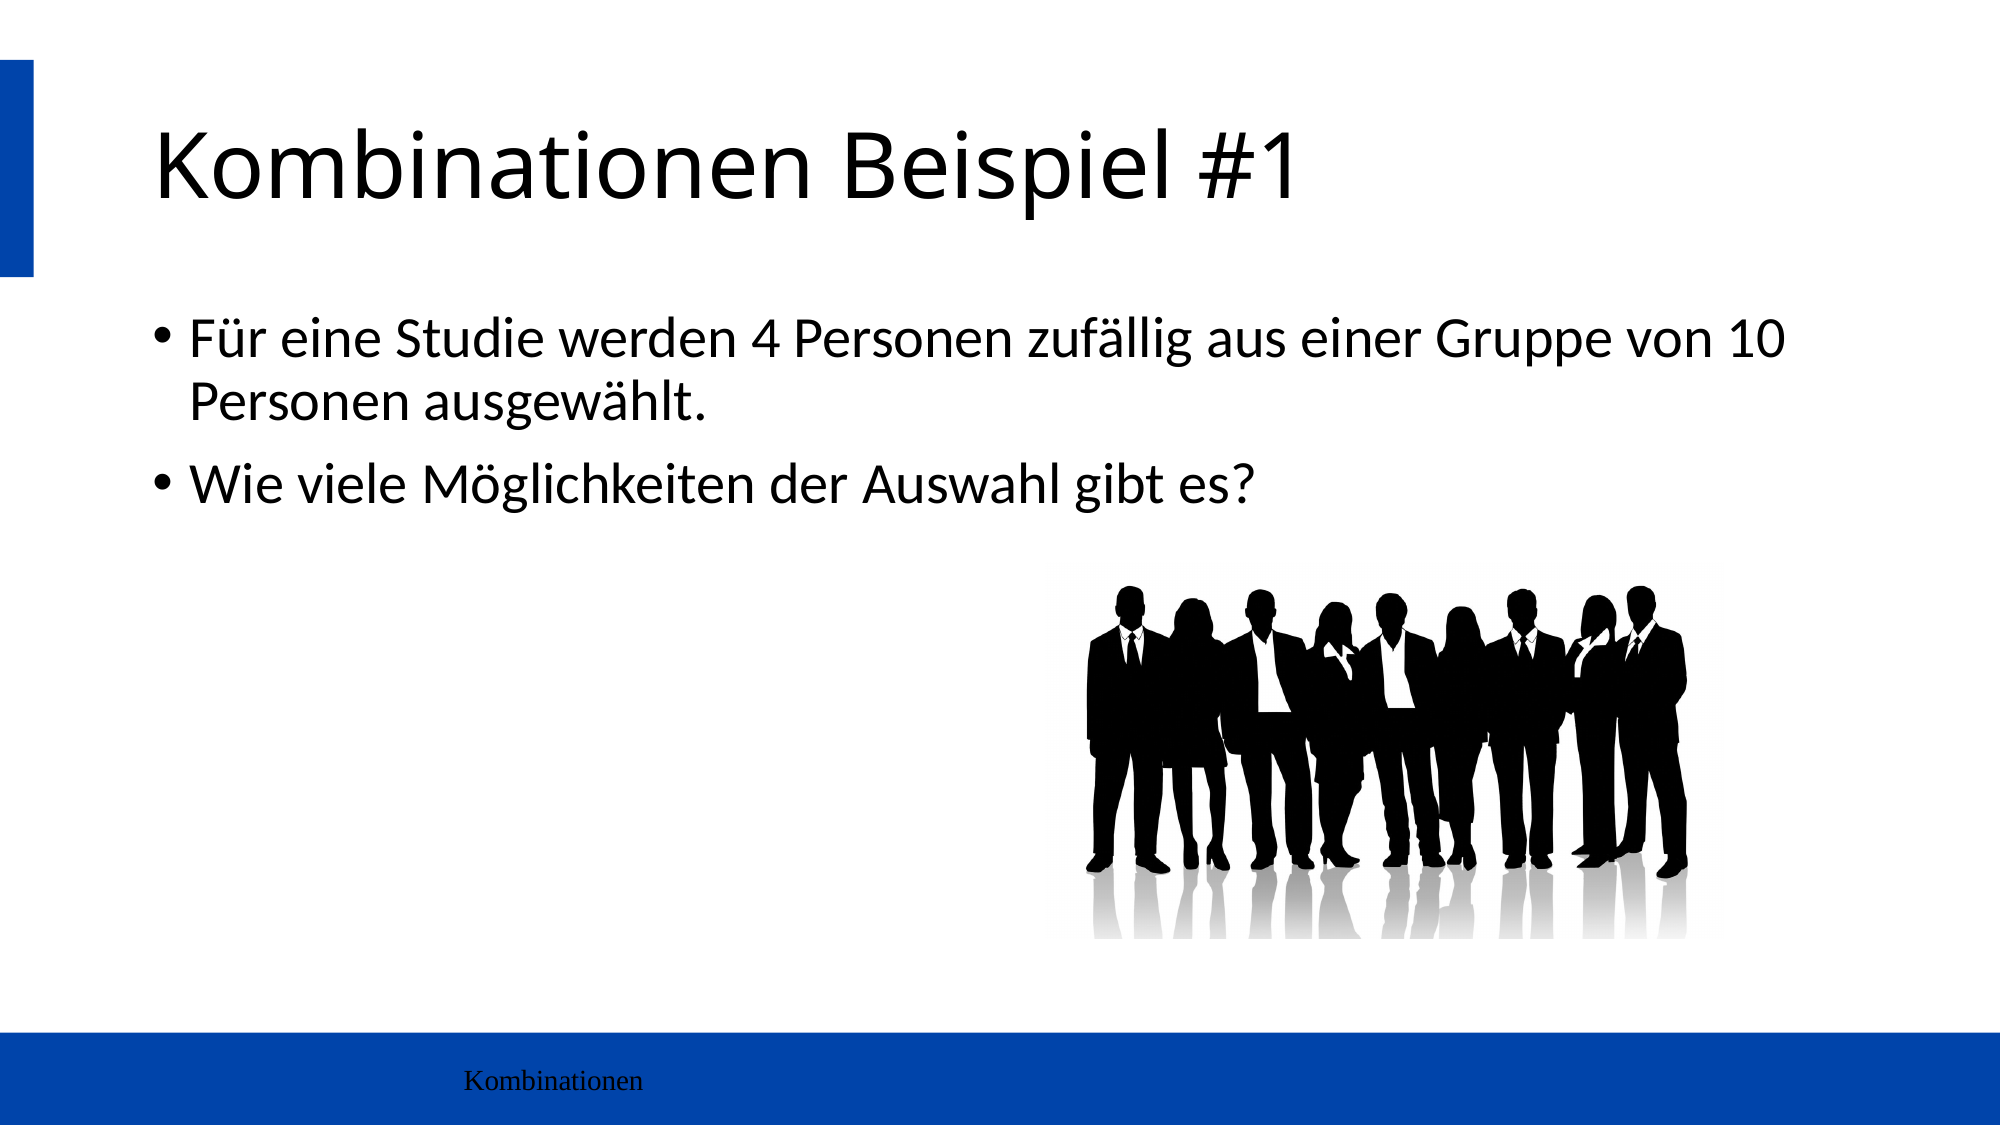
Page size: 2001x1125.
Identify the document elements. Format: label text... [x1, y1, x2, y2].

footer Kombinationen [33, 1048, 1074, 1109]
list Für eine Studie werden 4 Personen zufällig aus einer Gruppe von 10 Personen ausgewählt. Wie viele Möglichkeiten der Auswahl gibt es? [137, 299, 1863, 1014]
picture [1045, 562, 1724, 939]
title Kombinationen Beispiel #1 [137, 59, 1863, 278]
